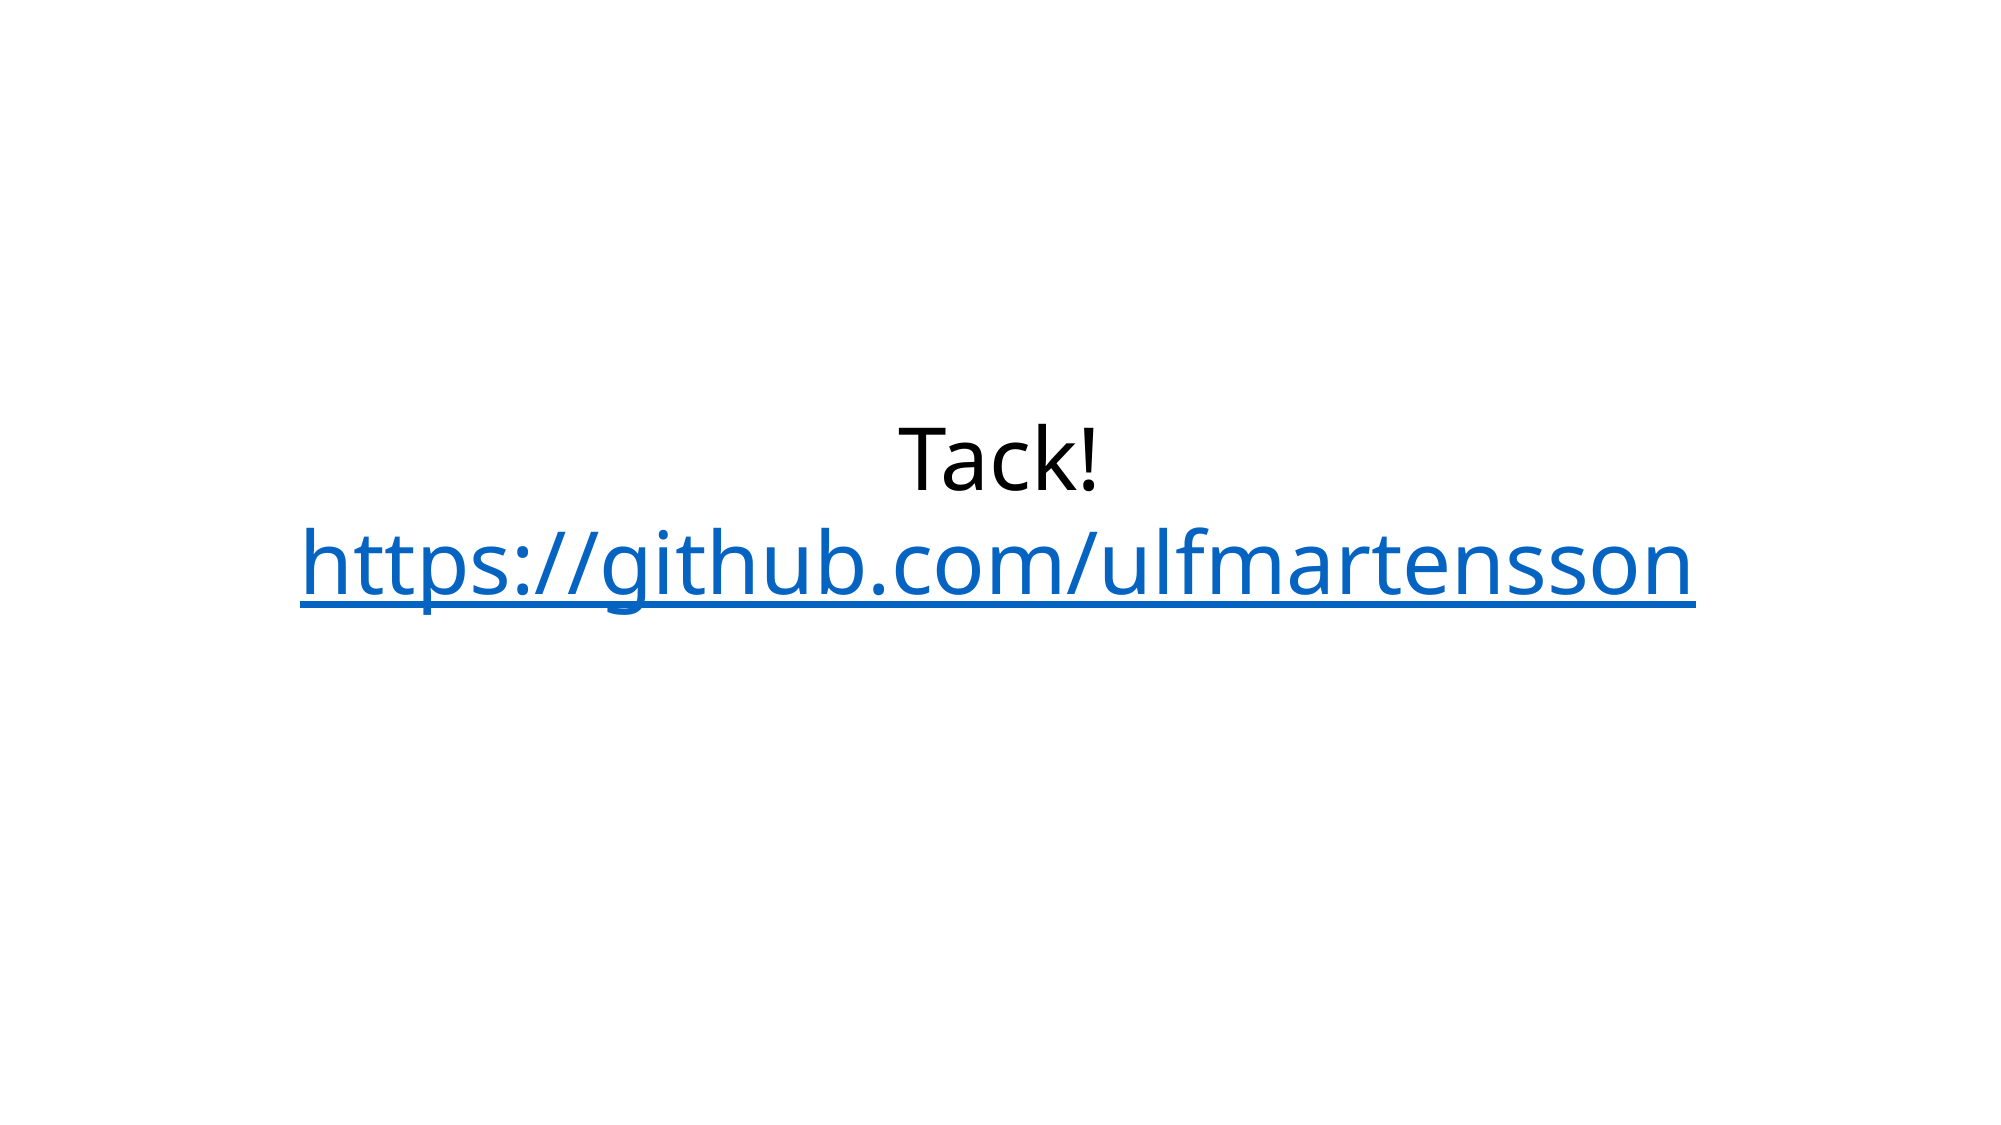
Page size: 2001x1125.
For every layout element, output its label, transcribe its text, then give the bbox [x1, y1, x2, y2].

title Tack! https://github.com/ulfmartensson [137, 406, 1863, 625]
